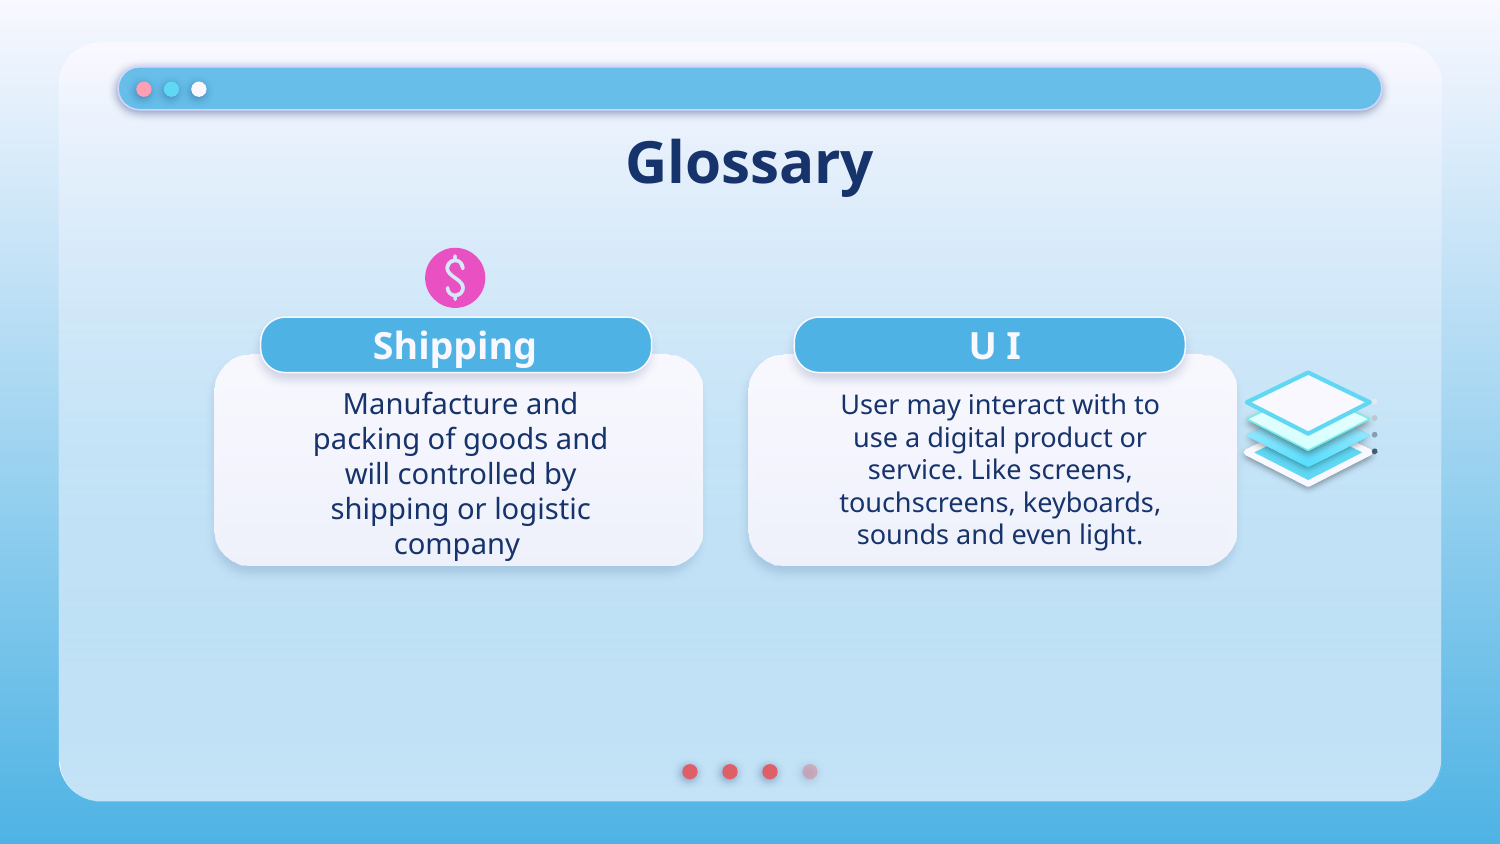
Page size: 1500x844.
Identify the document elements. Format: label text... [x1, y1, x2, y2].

subtitle Manufacture and packing of goods and will controlled by shipping or logistic company [275, 411, 646, 535]
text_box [1246, 372, 1379, 484]
text_box [748, 354, 1237, 566]
title Glossary [118, 113, 1382, 208]
text_box [794, 317, 1177, 373]
text_box [260, 317, 652, 373]
text_box [1180, 326, 1186, 364]
title U I [809, 323, 1180, 367]
text_box [214, 354, 703, 566]
text_box [425, 247, 486, 308]
subtitle User may interact with to use a digital product or service. Like screens, touchscreens, keyboards, sounds and even light. [815, 407, 1186, 531]
title Shipping [270, 323, 641, 367]
